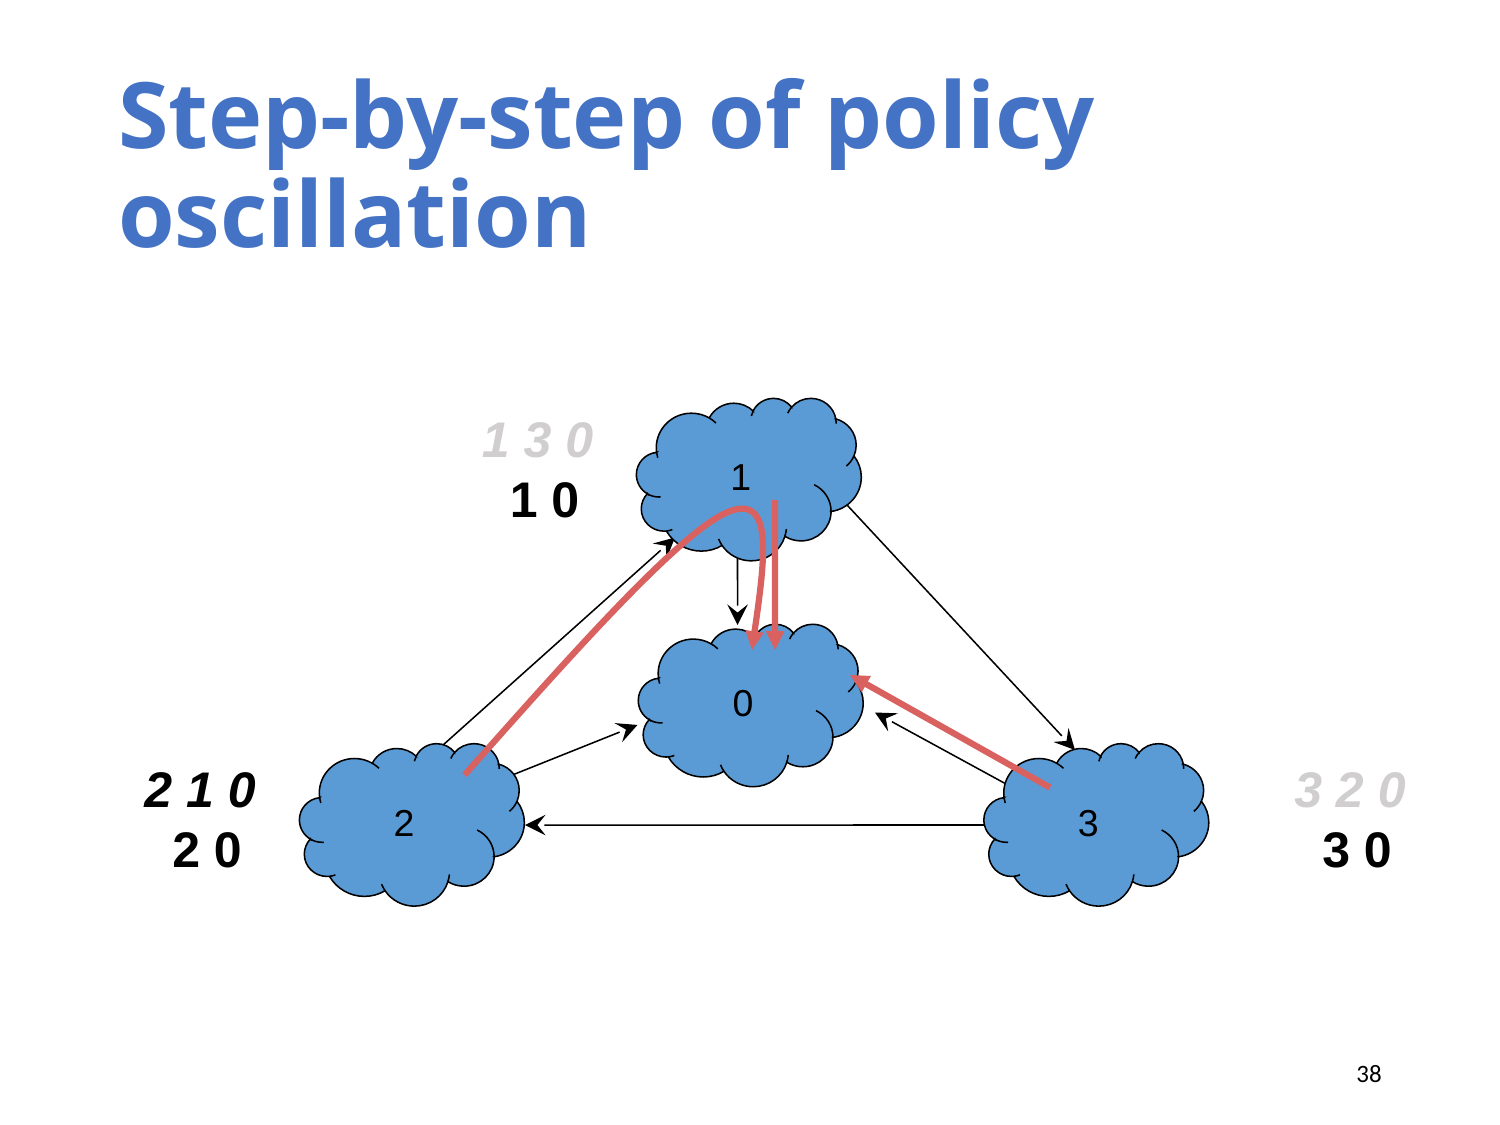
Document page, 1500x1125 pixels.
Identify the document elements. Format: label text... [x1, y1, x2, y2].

slide_number 38 [1059, 1042, 1397, 1103]
title Step-by-step of policy oscillation [103, 59, 1397, 278]
text_box 2 1 0 2 0 [129, 749, 271, 885]
text_box 3 2 0 3 0 [1279, 749, 1421, 885]
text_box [299, 398, 1209, 907]
